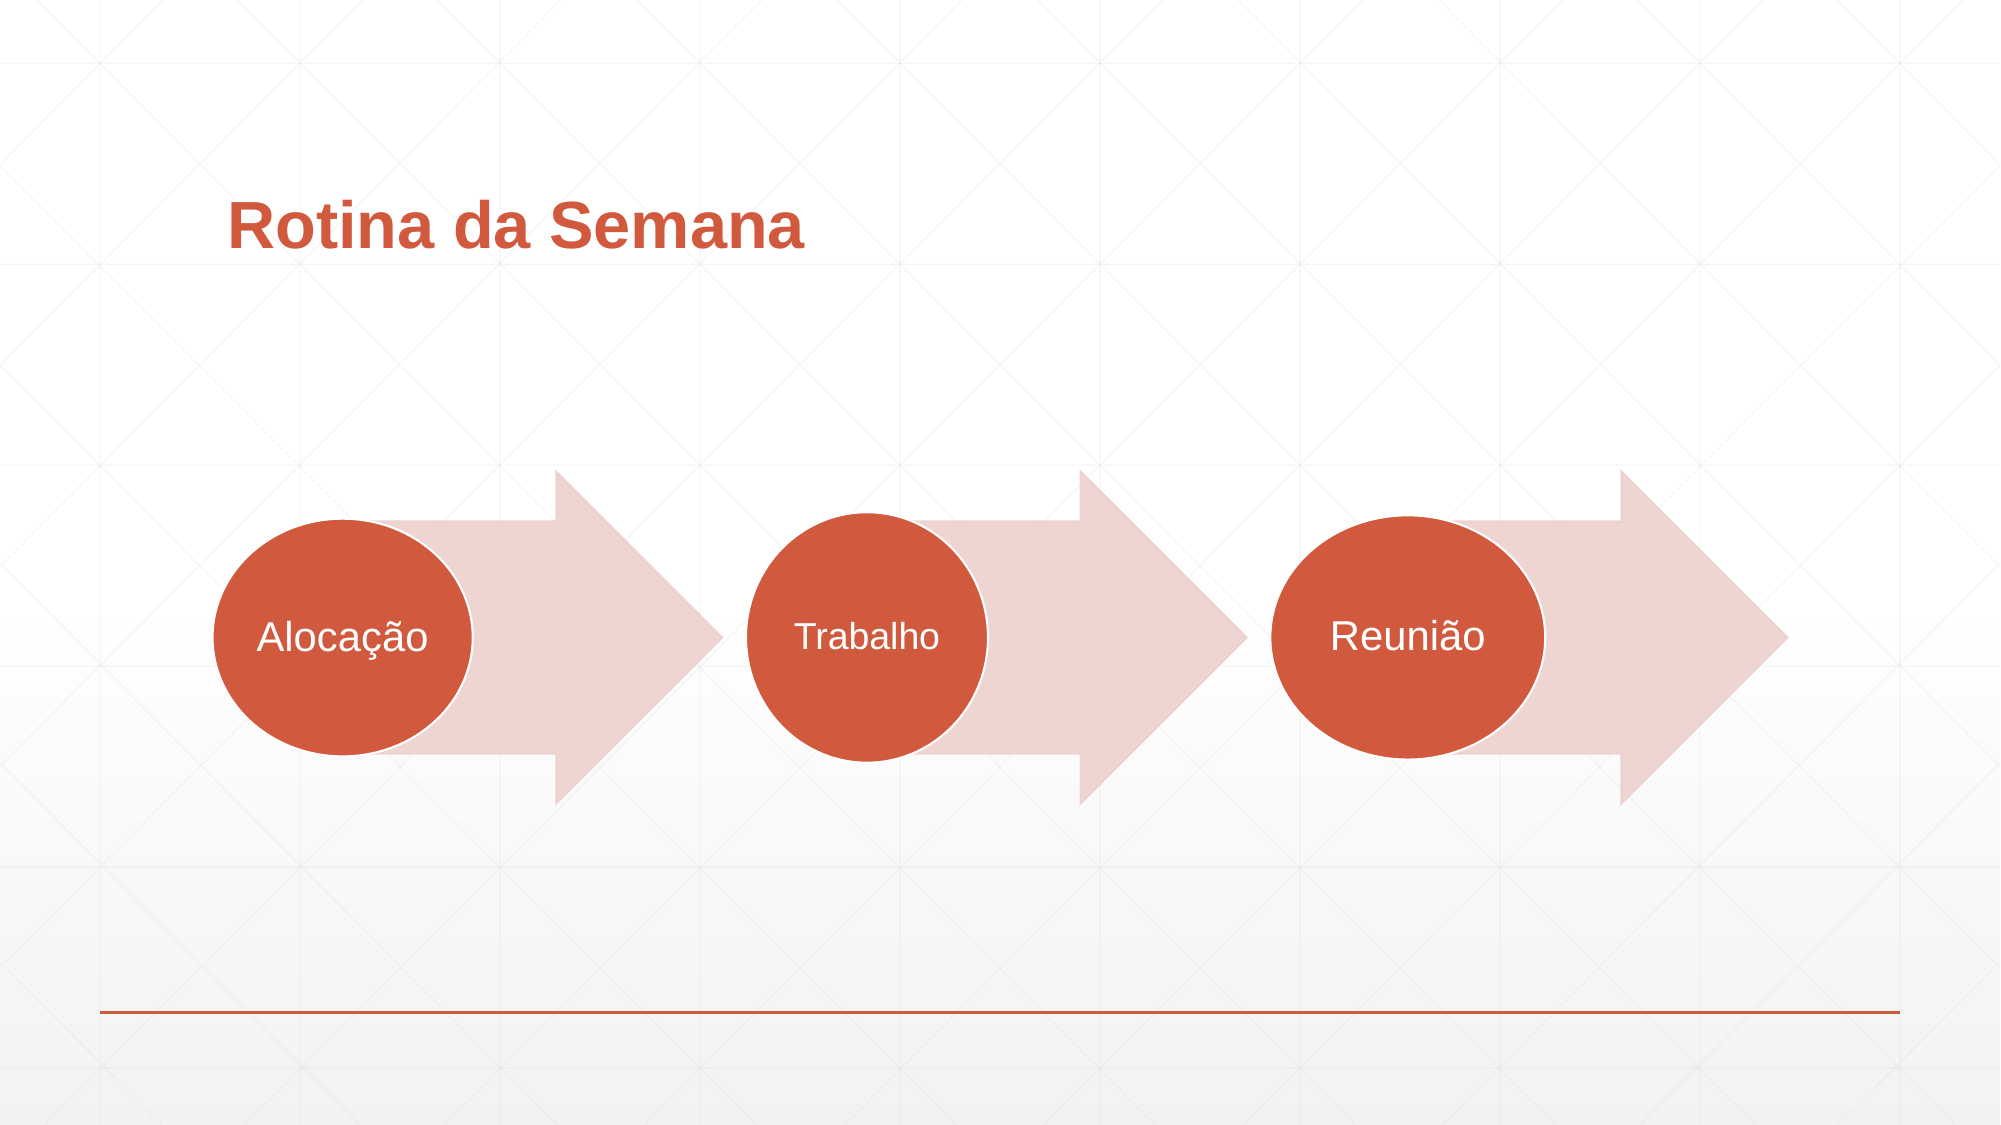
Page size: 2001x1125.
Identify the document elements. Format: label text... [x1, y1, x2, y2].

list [212, 324, 1788, 950]
title Rotina da Semana [212, 82, 1788, 271]
